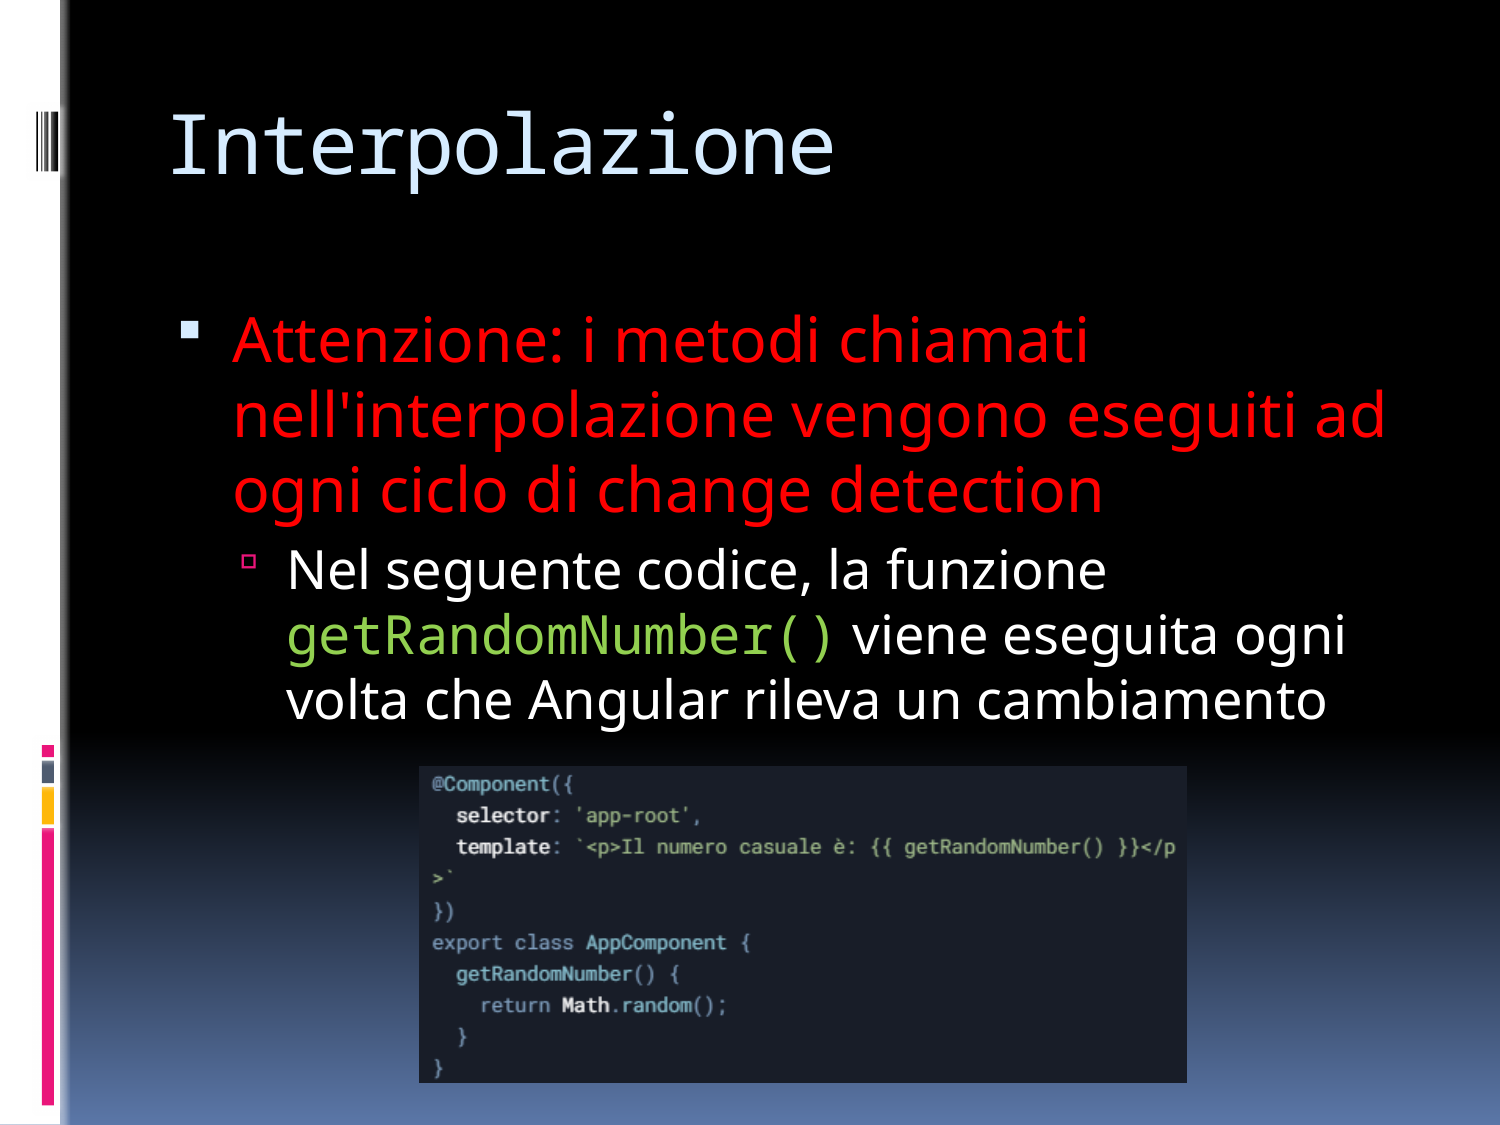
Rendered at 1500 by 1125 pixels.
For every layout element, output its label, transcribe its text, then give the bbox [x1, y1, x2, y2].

list Attenzione: i metodi chiamati nell'interpolazione vengono eseguiti ad ogni ciclo di change detection Nel seguente codice, la funzione getRandomNumber() viene eseguita ogni volta che Angular rileva un cambiamento [150, 292, 1425, 1043]
picture [418, 766, 1187, 1083]
title Interpolazione [150, 83, 1425, 234]
